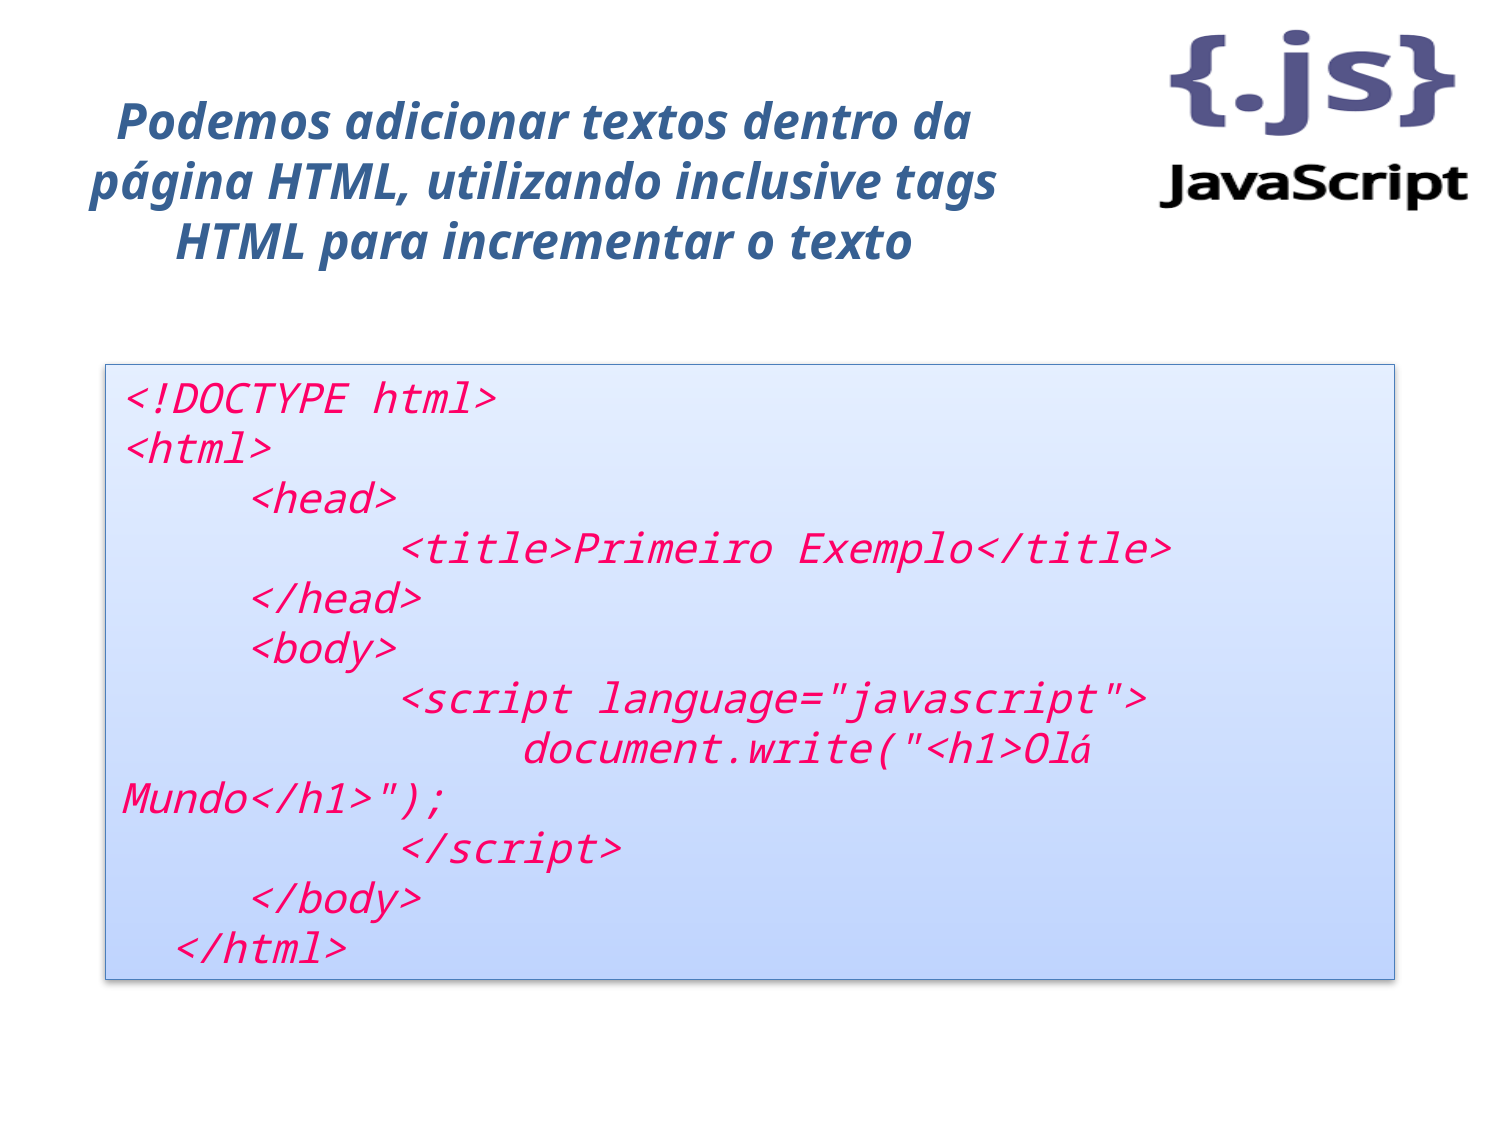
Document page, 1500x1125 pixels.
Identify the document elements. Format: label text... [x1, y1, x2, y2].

text_box Podemos adicionar textos dentro da página HTML, utilizando inclusive tags HTML para incrementar o texto [58, 81, 1032, 277]
text_box <!DOCTYPE html> <html> <head> <title>Primeiro Exemplo</title> </head> <body> <script language="javascript"> document.write("<h1>Olá Mundo</h1>"); </script> </body> </html> [105, 364, 1395, 980]
picture [1143, 0, 1500, 247]
